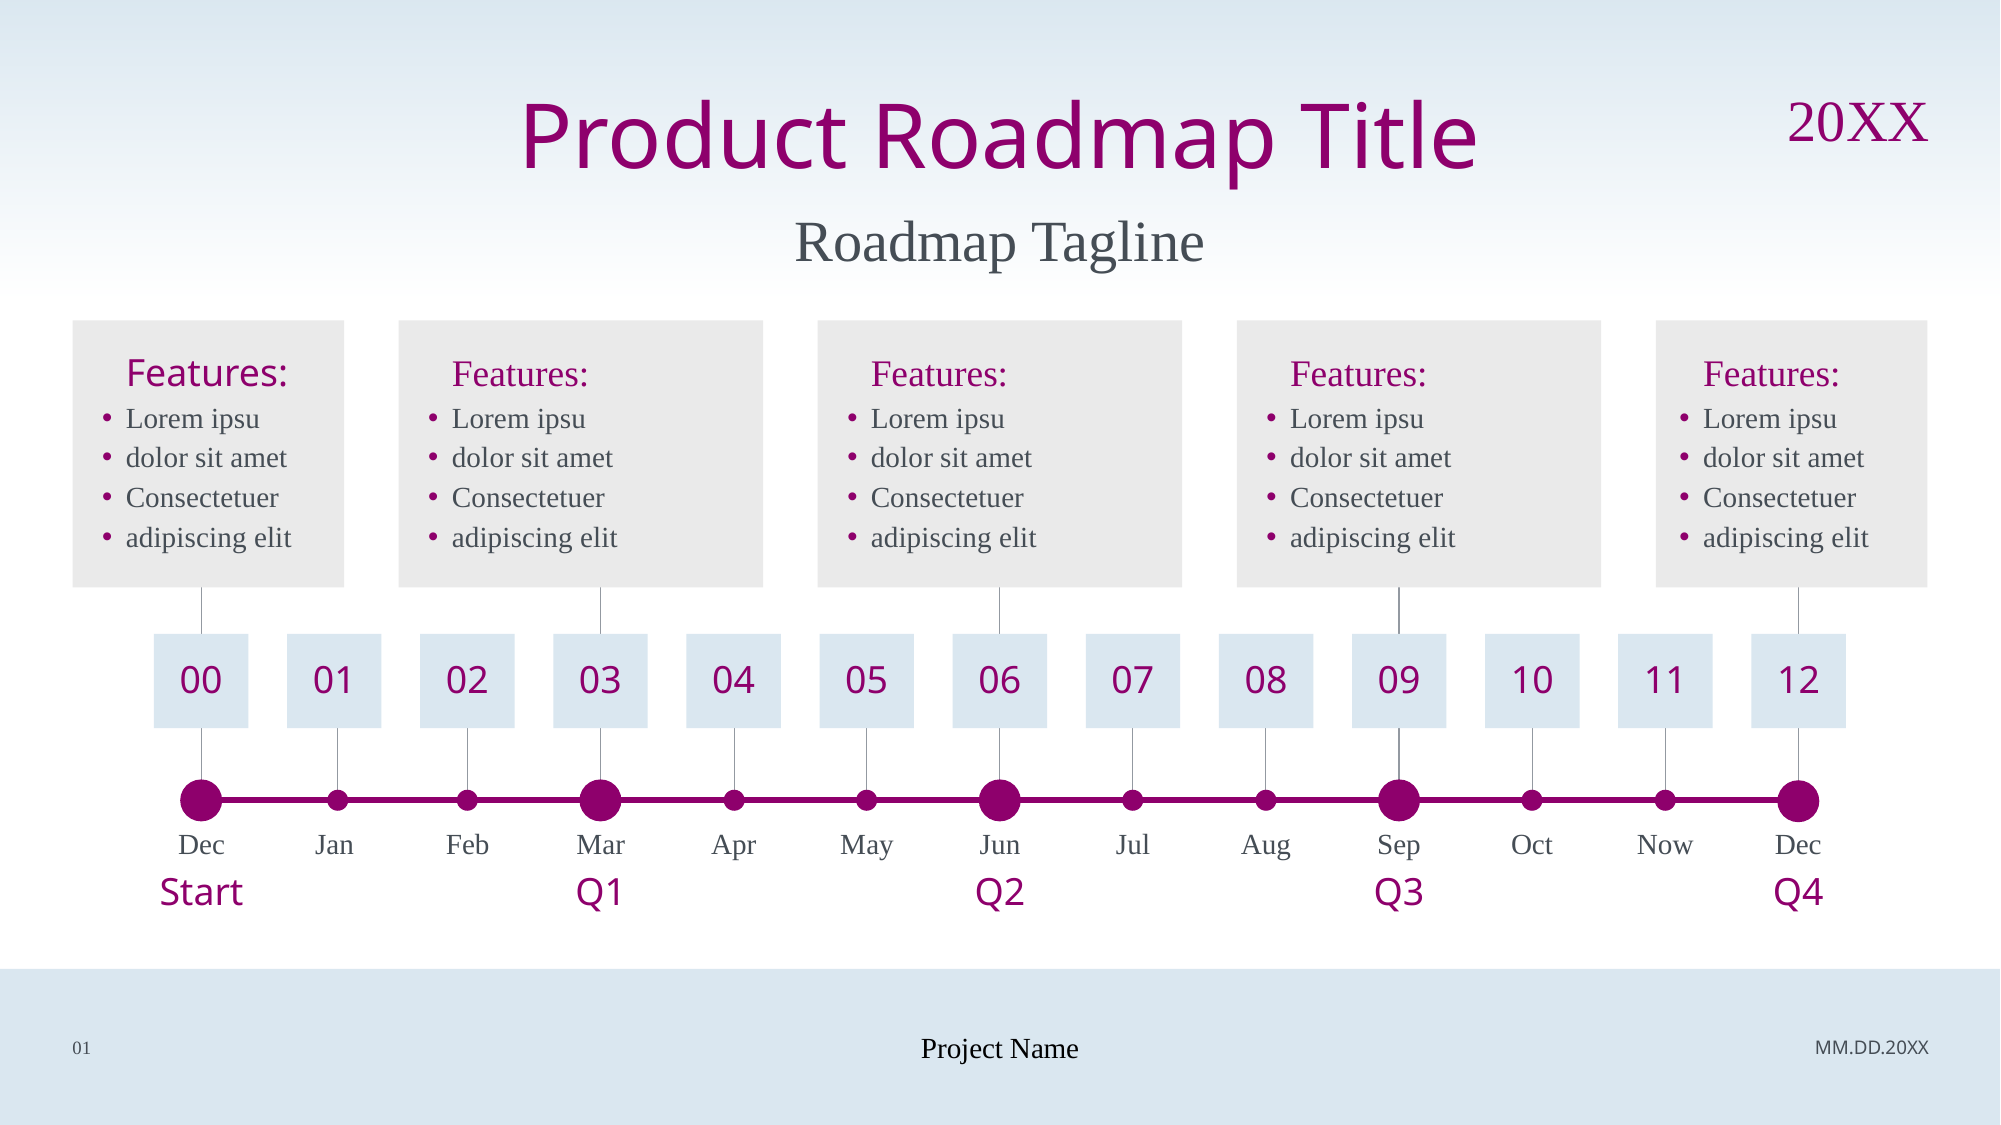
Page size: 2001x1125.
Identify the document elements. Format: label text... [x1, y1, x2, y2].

list 03 [553, 633, 648, 729]
list 00 [153, 633, 249, 729]
list Features: Lorem ipsu dolor sit amet Consectetuer adipiscing elit [398, 320, 764, 588]
list 04 [686, 633, 781, 729]
list Features: Lorem ipsu dolor sit amet Consectetuer adipiscing elit [1236, 320, 1602, 588]
list Features: Lorem ipsu dolor sit amet Consectetuer adipiscing elit [817, 320, 1183, 588]
list Apr [679, 822, 789, 867]
list Oct [1477, 822, 1587, 867]
list Features: Lorem ipsu dolor sit amet Consectetuer adipiscing elit [1655, 320, 1928, 588]
list Jan [280, 822, 390, 867]
list Start [147, 871, 257, 916]
subtitle Roadmap Tagline [249, 203, 1750, 285]
list 11 [1618, 633, 1713, 729]
list Mar [546, 822, 656, 867]
slide_number MM.DD.20XX [1494, 1017, 1945, 1077]
list 06 [952, 633, 1048, 729]
list 20XX [1772, 77, 1930, 169]
title Product Roadmap Title [249, 83, 1750, 197]
list Dec [1743, 822, 1853, 867]
list Features: Lorem ipsu dolor sit amet Consectetuer adipiscing elit [72, 320, 345, 588]
list Jul [1078, 822, 1188, 867]
list Q2 [945, 871, 1055, 916]
list Feb [413, 822, 523, 867]
list Aug [1211, 822, 1321, 867]
list Q3 [1344, 871, 1454, 916]
list Dec [147, 822, 257, 867]
list Q4 [1743, 871, 1853, 916]
slide_number 01 [46, 1017, 117, 1077]
list 05 [819, 633, 914, 729]
list Now [1610, 822, 1720, 867]
footer Project Name [662, 1017, 1338, 1077]
list 02 [420, 633, 515, 729]
list 12 [1751, 633, 1846, 729]
list May [812, 822, 922, 867]
list Q1 [546, 871, 656, 916]
list 10 [1485, 633, 1580, 729]
list Sep [1344, 822, 1454, 867]
list 01 [287, 633, 382, 729]
list 08 [1218, 633, 1314, 729]
list Jun [945, 822, 1055, 867]
list 07 [1085, 633, 1181, 729]
list 09 [1352, 633, 1447, 729]
